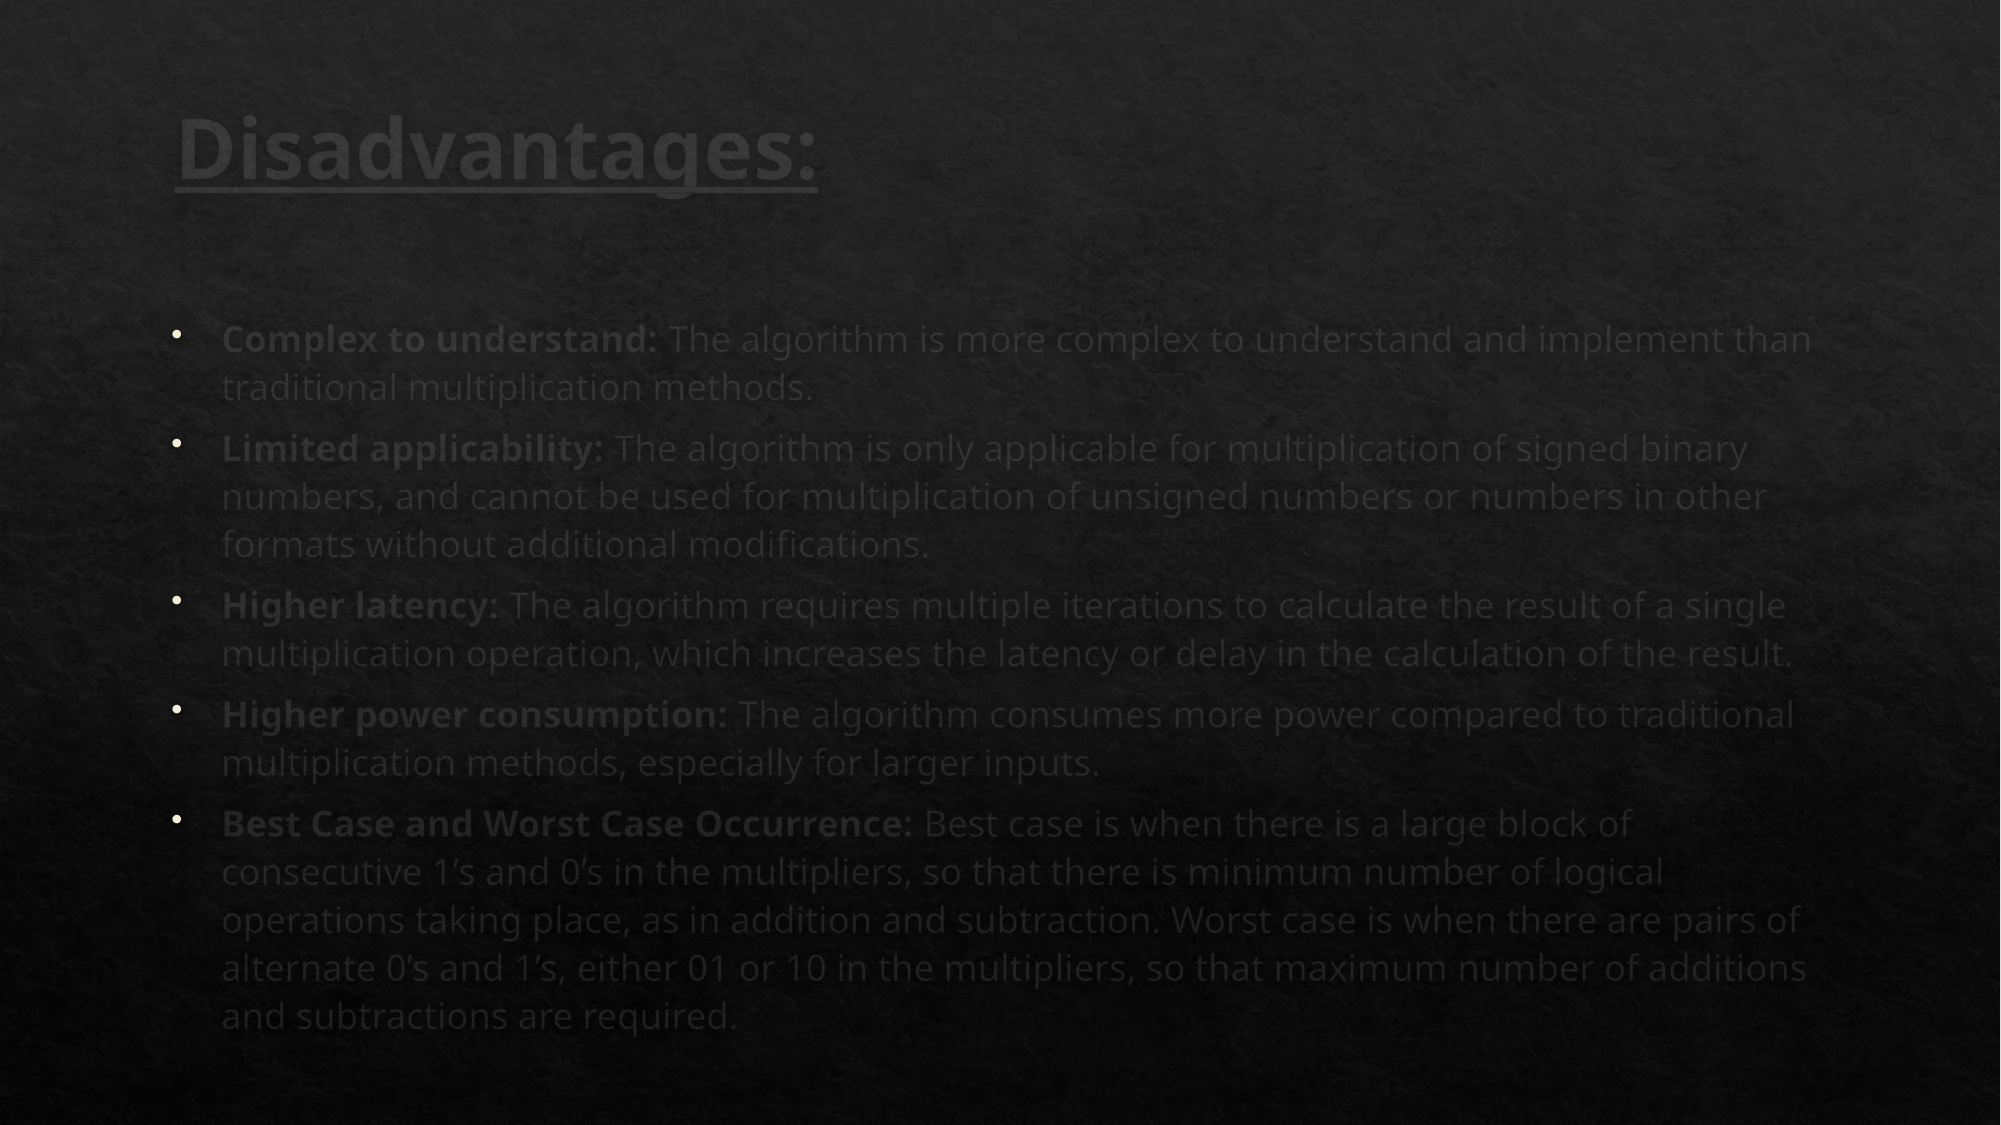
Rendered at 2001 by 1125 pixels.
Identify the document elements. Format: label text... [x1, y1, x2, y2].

title Disadvantages: [149, 88, 845, 299]
list Complex to understand: The algorithm is more complex to understand and implement than traditional multiplication methods. Limited applicability: The algorithm is only applicable for multiplication of signed binary numbers, and cannot be used for multiplication of unsigned numbers or numbers in other formats without additional modifications. Higher latency: The algorithm requires multiple iterations to calculate the result of a single multiplication operation, which increases the latency or delay in the calculation of the result. Higher power consumption: The algorithm consumes more power compared to traditional multiplication methods, especially for larger inputs. Best Case and Worst Case Occurrence: Best case is when there is a large block of consecutive 1’s and 0’s in the multipliers, so that there is minimum number of logical operations taking place, as in addition and subtraction. Worst case is when there are pairs of alternate 0’s and 1’s, either 01 or 10 in the multipliers, so that maximum number of additions and subtractions are required. [151, 303, 1851, 1053]
